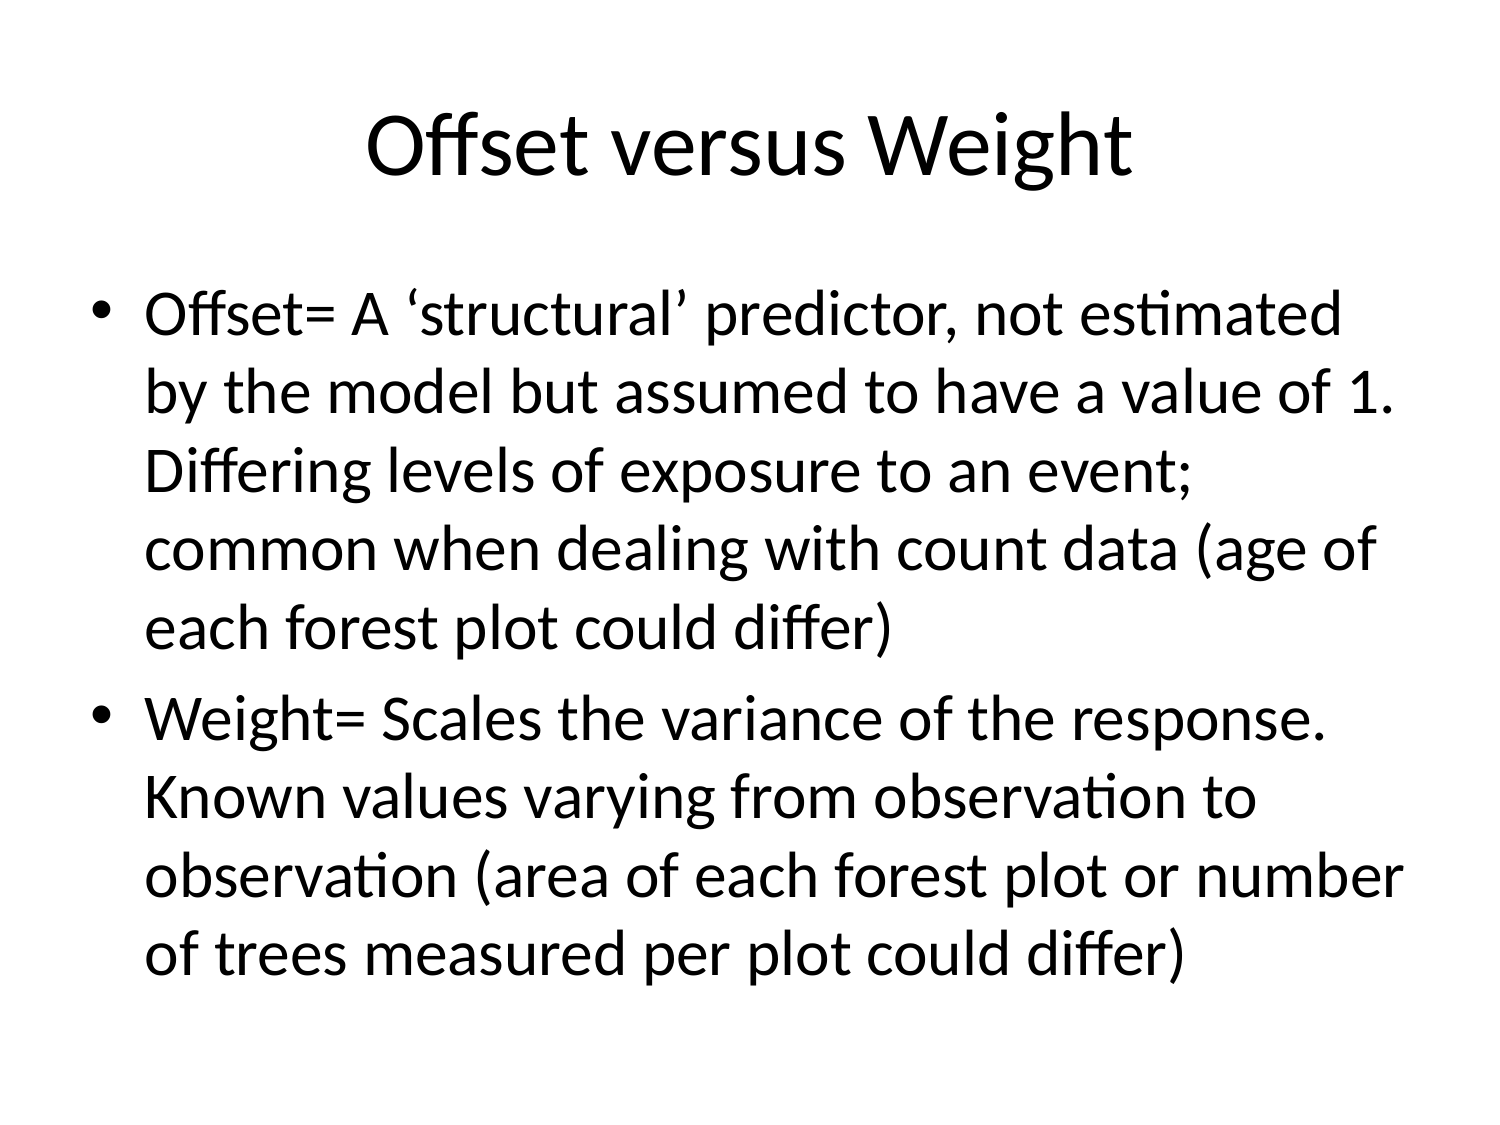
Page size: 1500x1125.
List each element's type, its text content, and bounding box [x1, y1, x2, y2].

list Offset= A ‘structural’ predictor, not estimated by the model but assumed to have a value of 1. Differing levels of exposure to an event; common when dealing with count data (age of each forest plot could differ) Weight= Scales the variance of the response. Known values varying from observation to observation (area of each forest plot or number of trees measured per plot could differ) [75, 262, 1425, 1076]
title Offset versus Weight [75, 45, 1425, 233]
